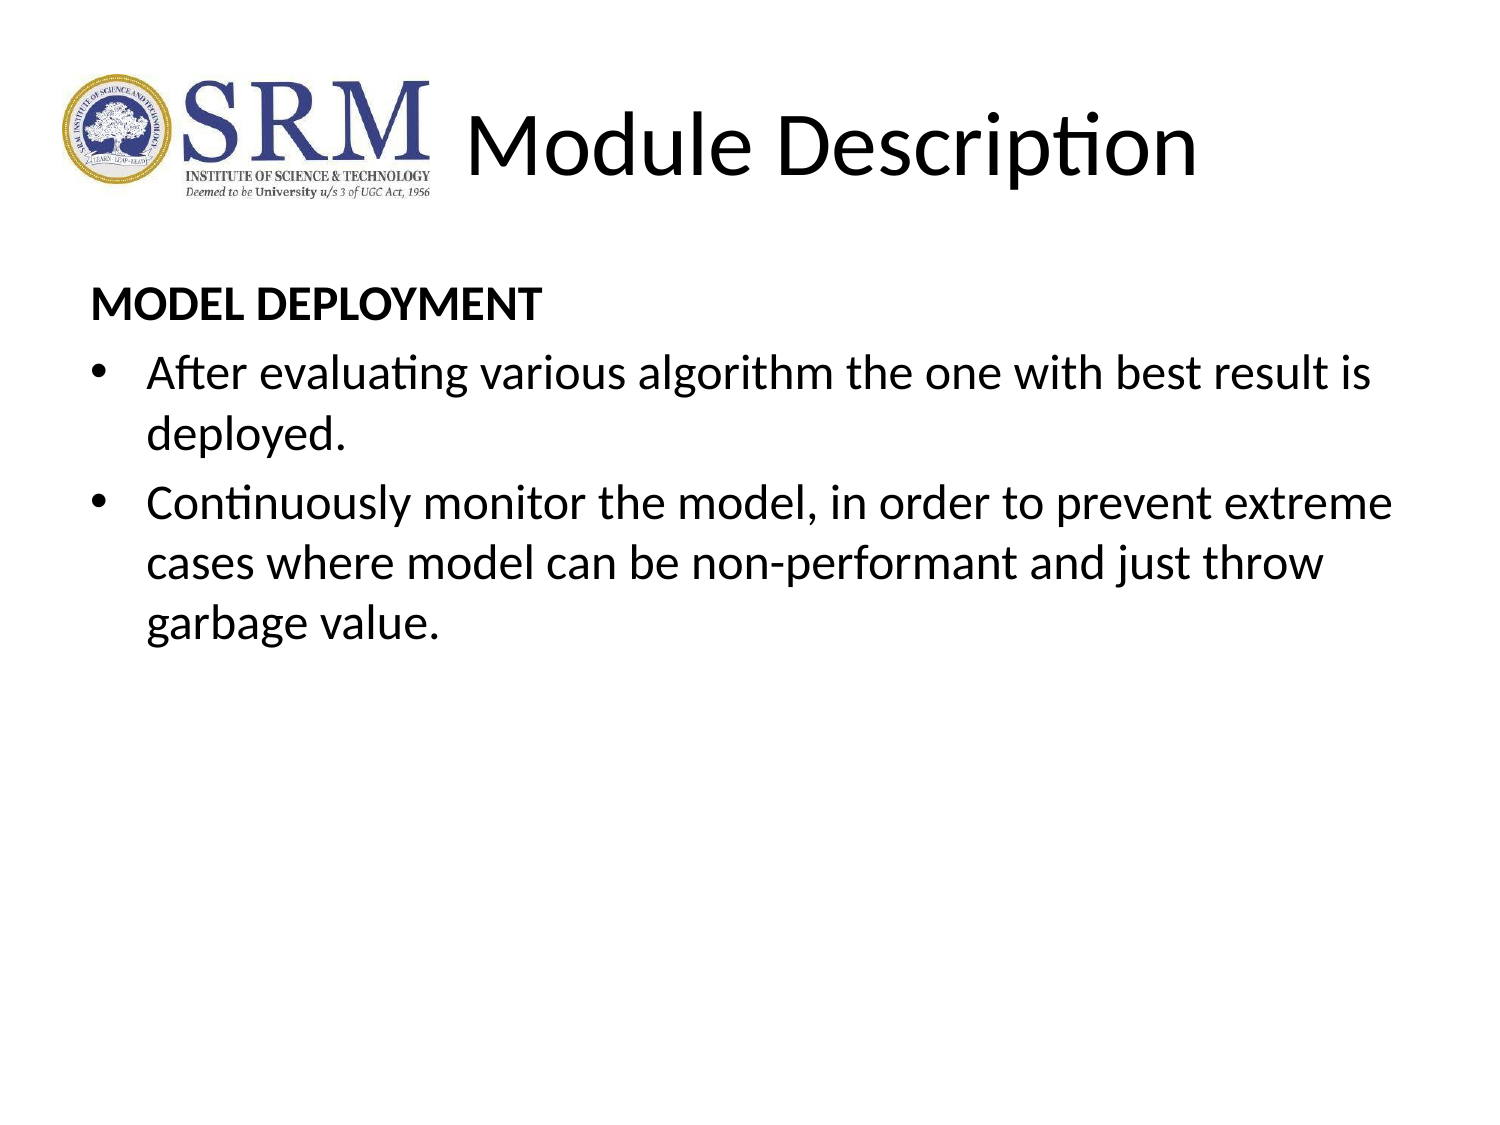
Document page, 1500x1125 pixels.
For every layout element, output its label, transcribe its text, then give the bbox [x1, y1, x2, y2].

list Model Deployment After evaluating various algorithm the one with best result is deployed. Continuously monitor the model, in order to prevent extreme cases where model can be non-performant and just throw garbage value. [75, 262, 1425, 1005]
picture [62, 74, 430, 200]
title Module Description [75, 45, 1425, 233]
